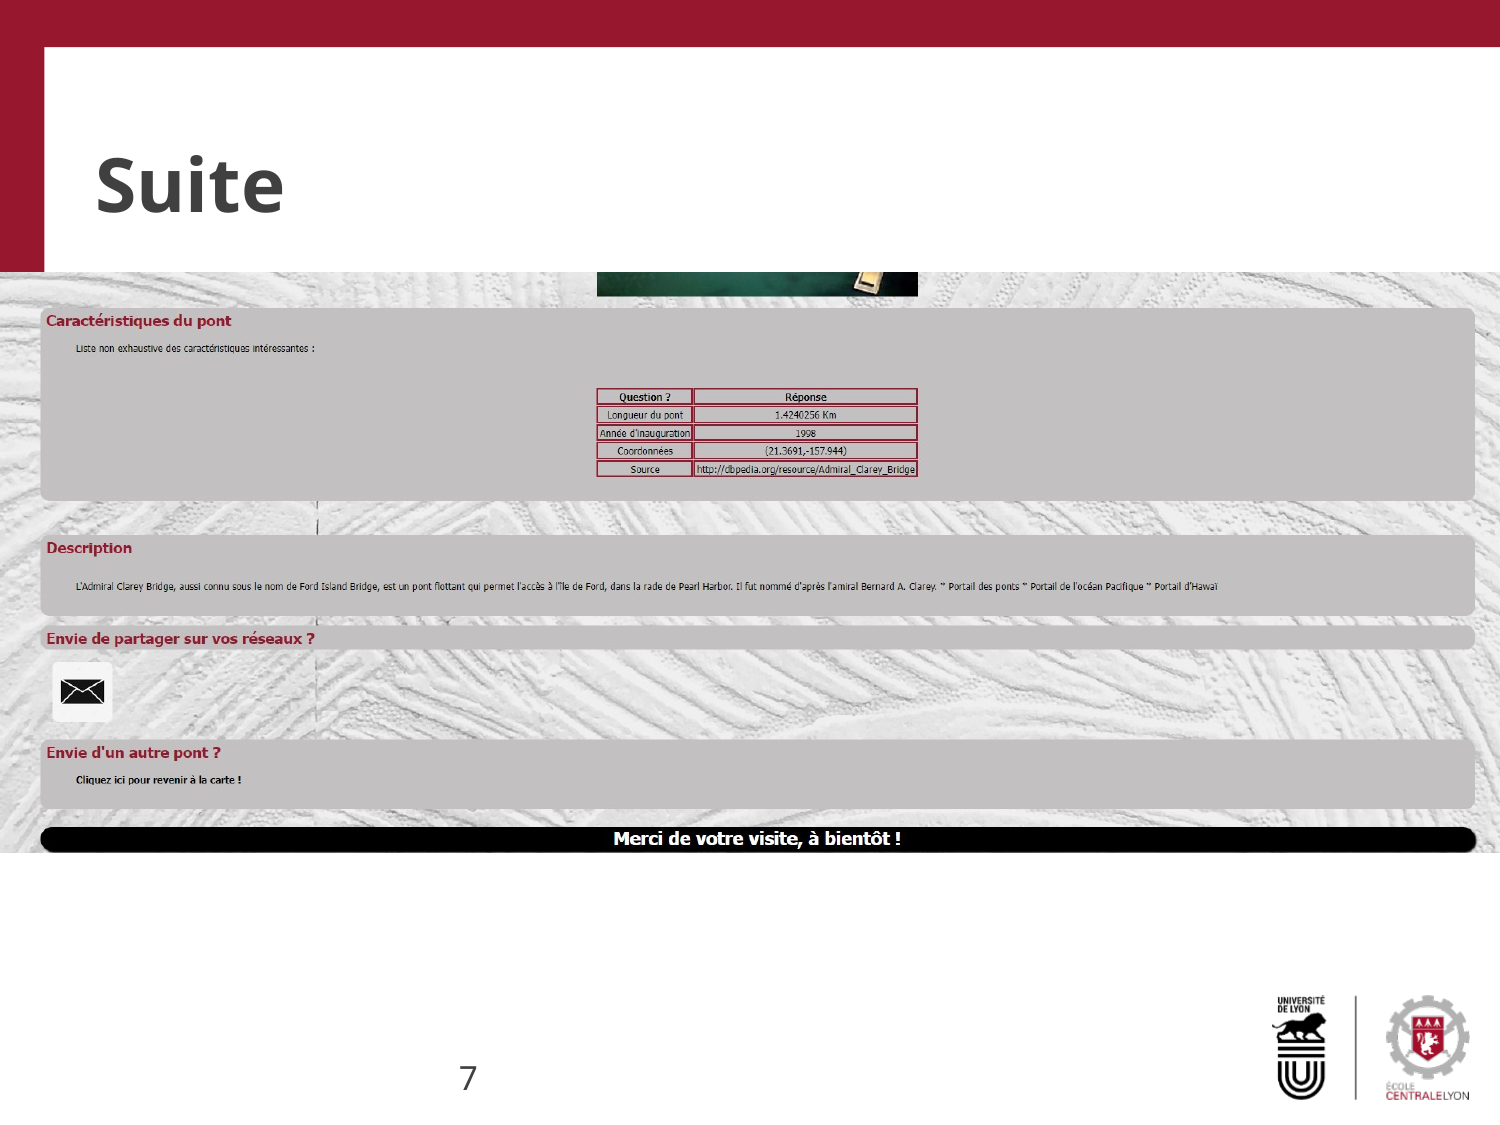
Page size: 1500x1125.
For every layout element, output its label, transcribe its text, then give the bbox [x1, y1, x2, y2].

slide_number 7 [444, 1049, 782, 1110]
picture [1259, 982, 1488, 1113]
picture [0, 272, 1500, 853]
title Suite [80, 79, 1375, 272]
